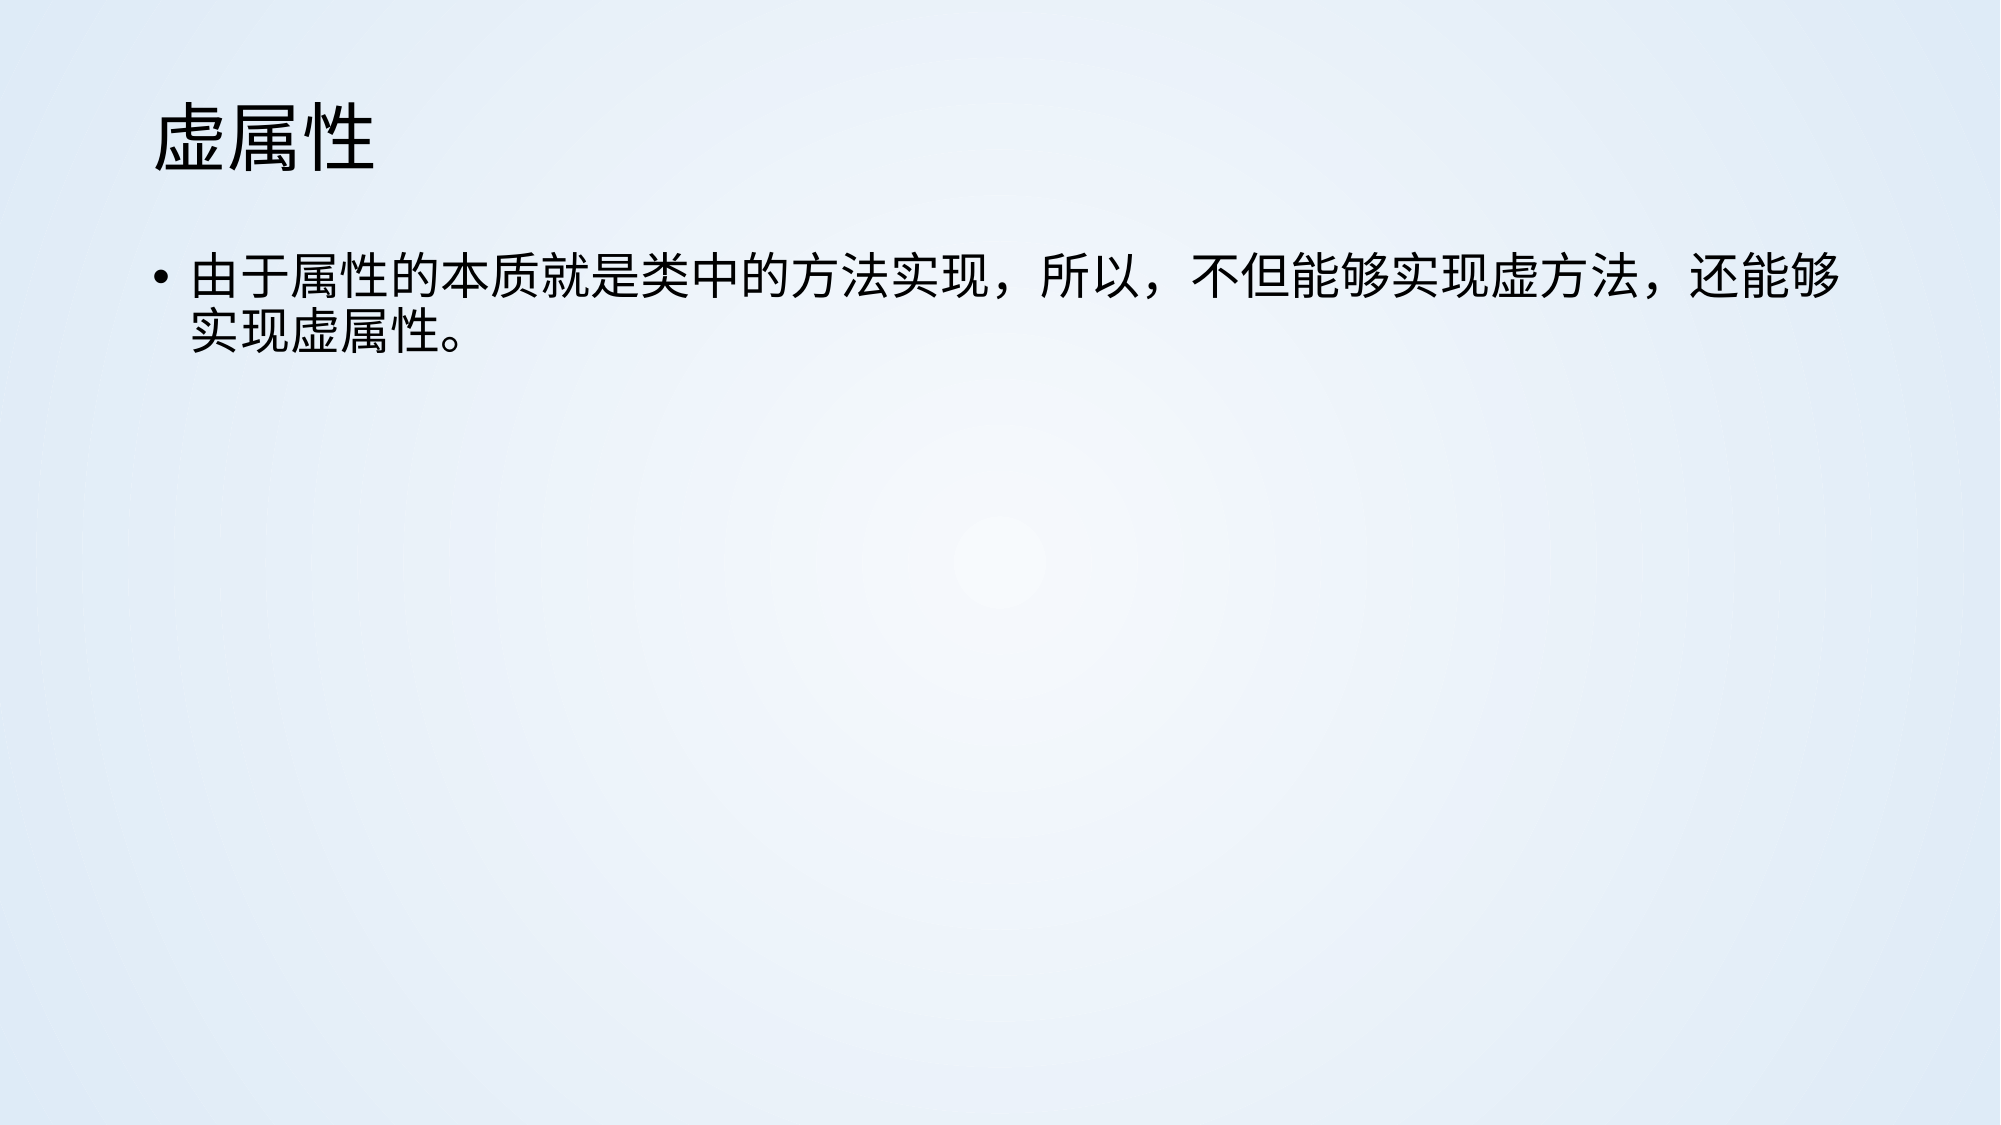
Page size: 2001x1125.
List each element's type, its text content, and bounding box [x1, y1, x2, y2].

list 由于属性的本质就是类中的方法实现，所以，不但能够实现虚方法，还能够实现虚属性。 [137, 244, 1863, 1014]
title 虚属性 [137, 59, 1863, 223]
